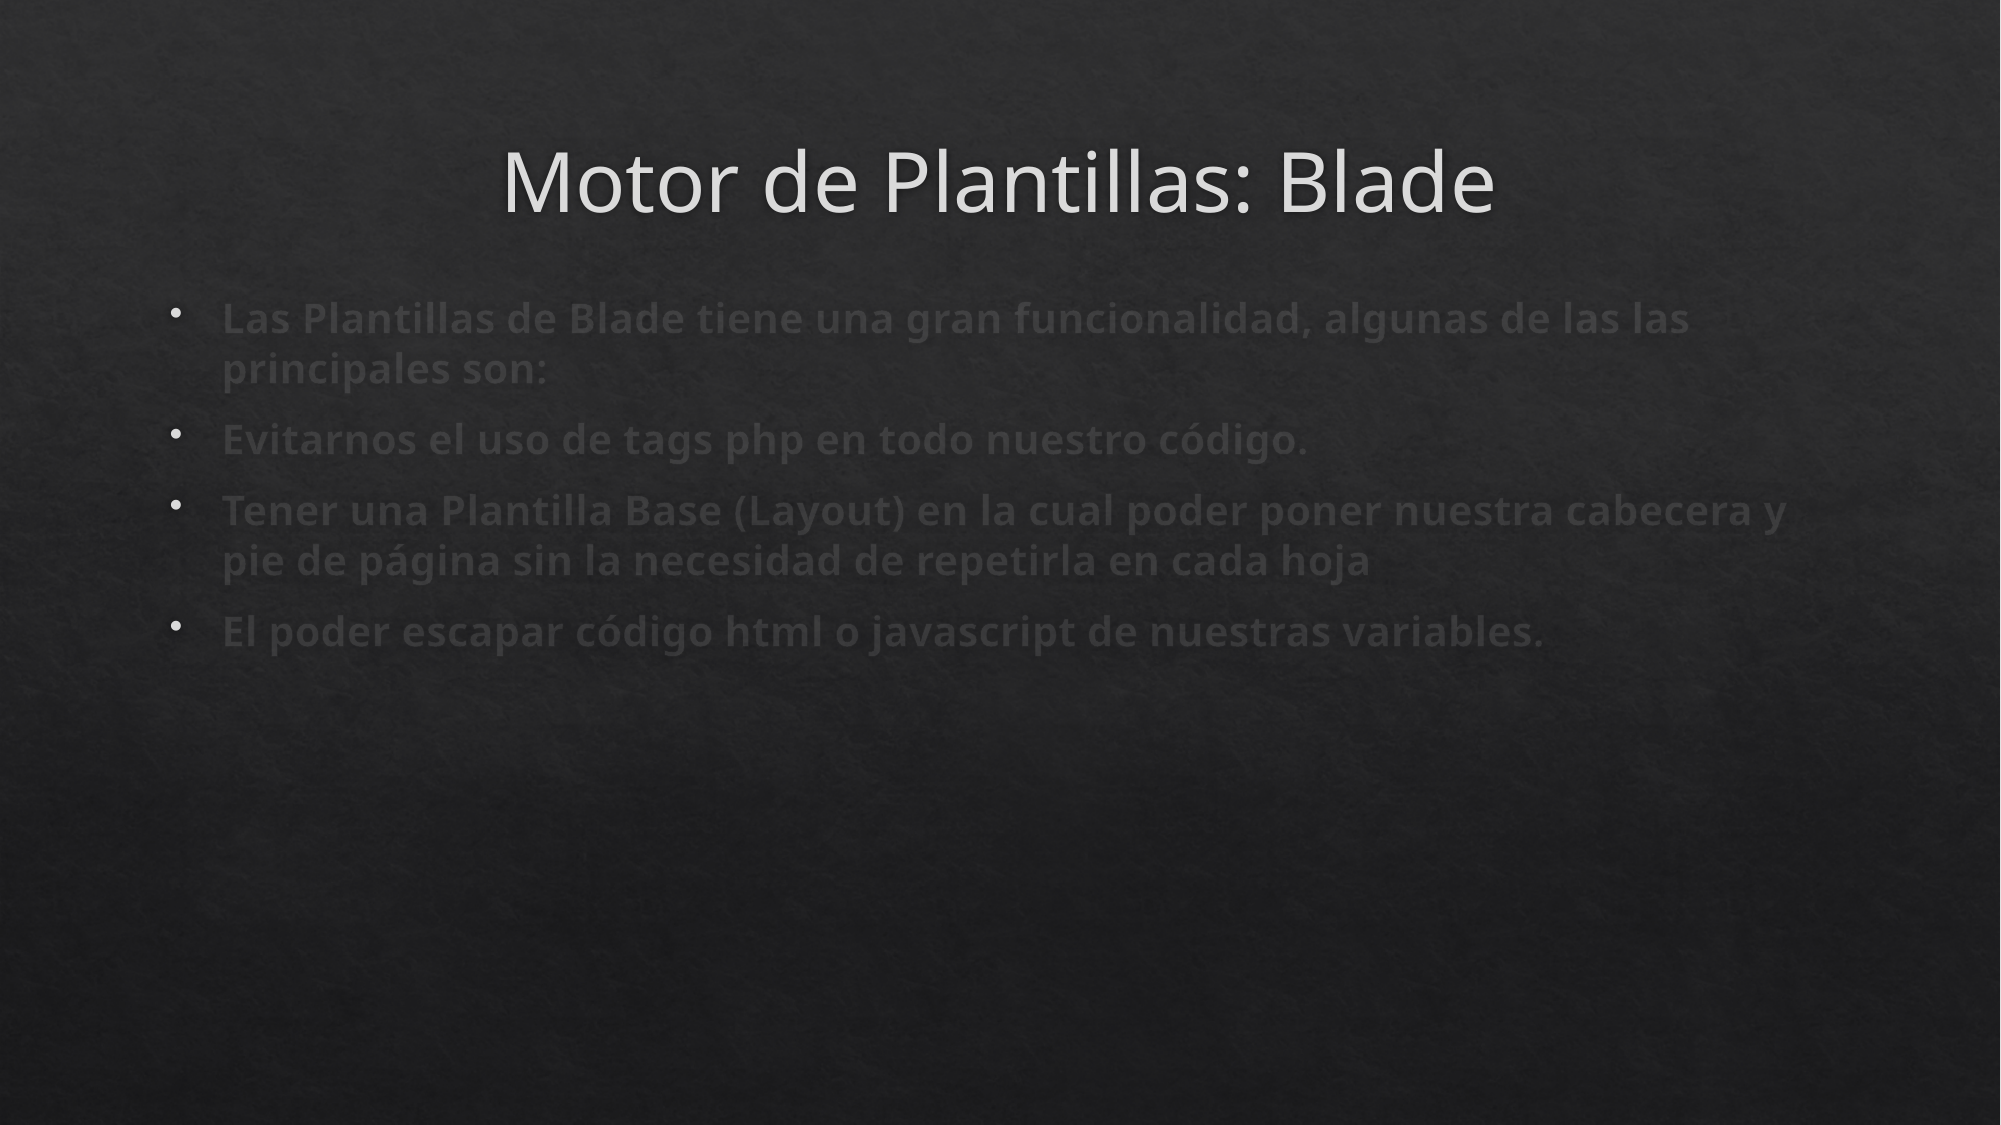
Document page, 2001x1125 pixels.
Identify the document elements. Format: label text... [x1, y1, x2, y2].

title Motor de Plantillas: Blade [149, 99, 1849, 260]
list Las Plantillas de Blade tiene una gran funcionalidad, algunas de las las principales son: Evitarnos el uso de tags php en todo nuestro código. Tener una Plantilla Base (Layout) en la cual poder poner nuestra cabecera y pie de página sin la necesidad de repetirla en cada hoja El poder escapar código html o javascript de nuestras variables. [149, 284, 1849, 950]
